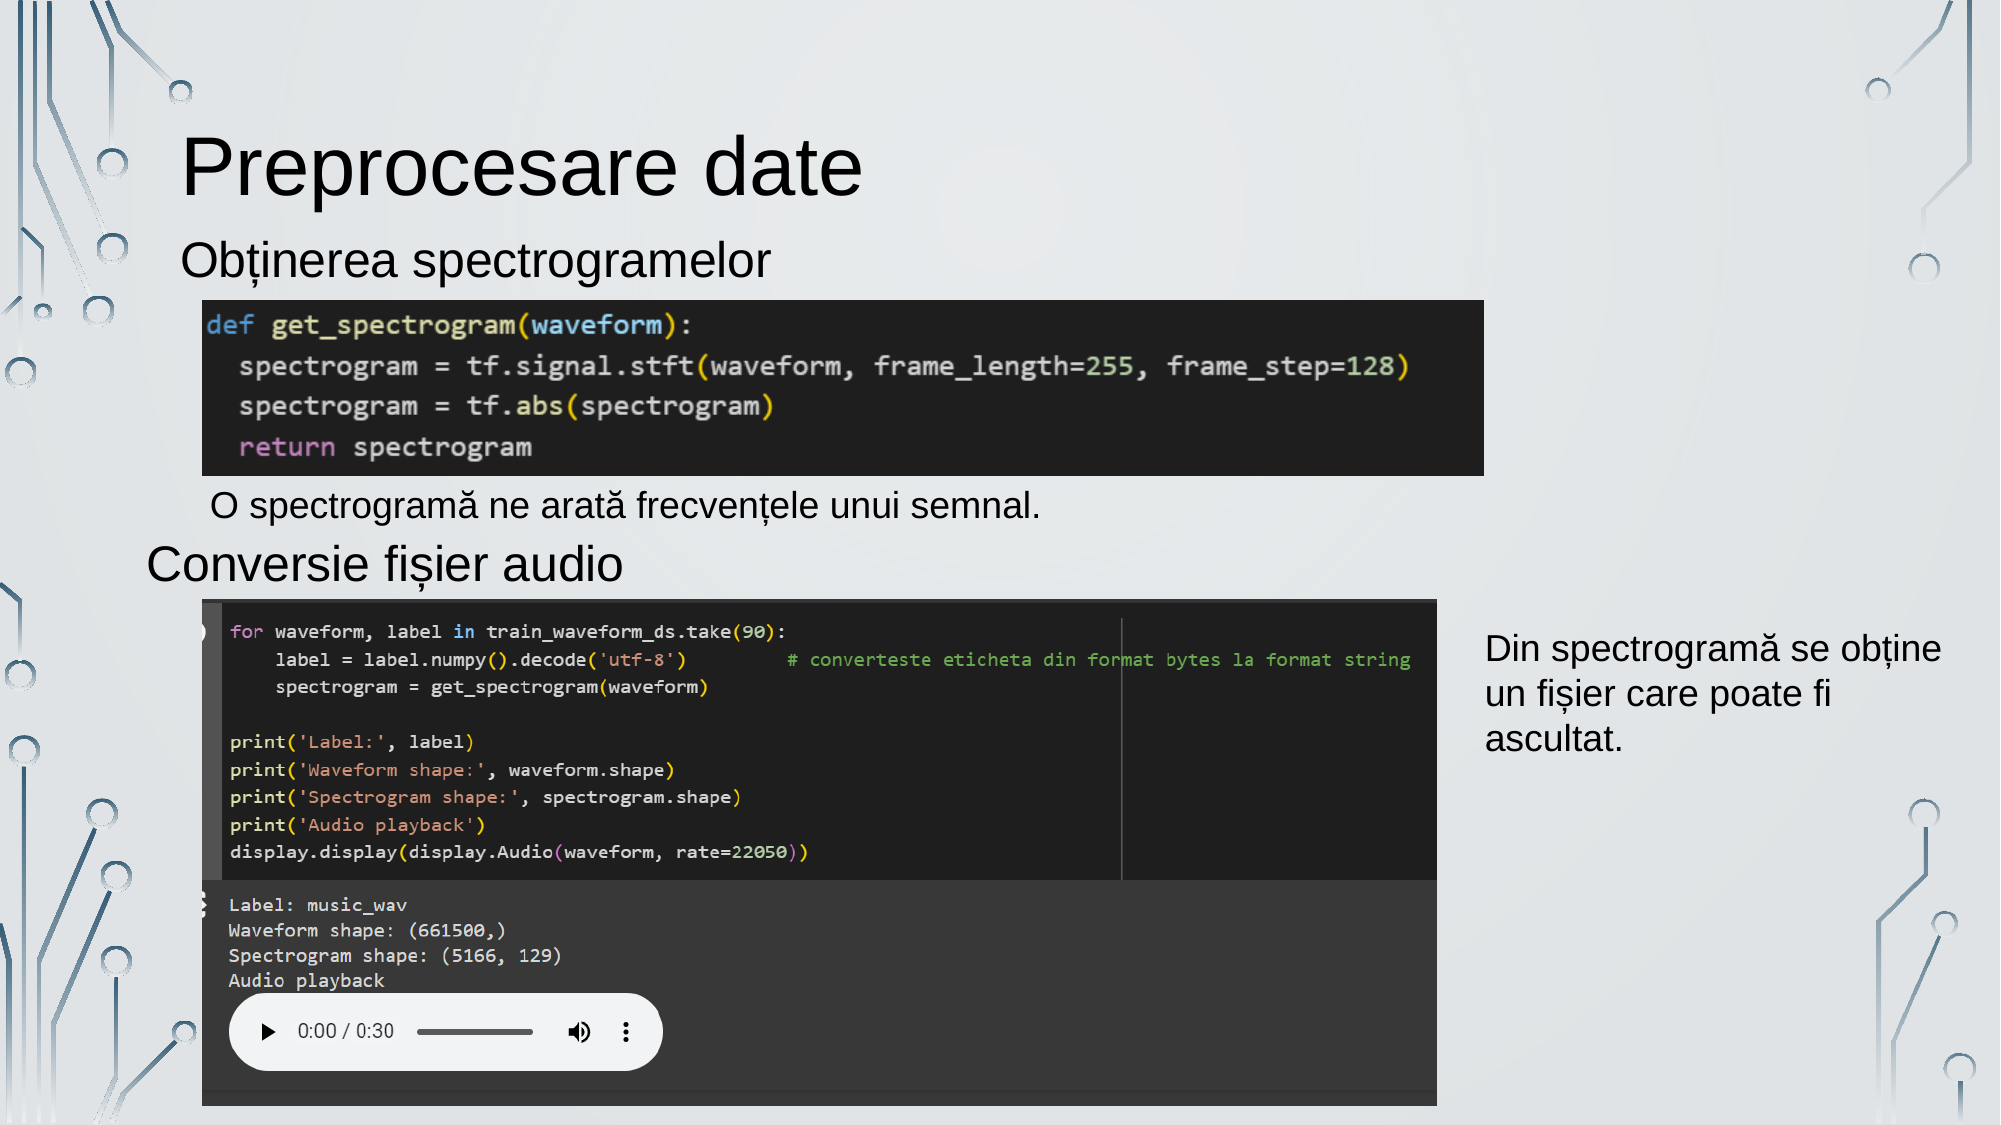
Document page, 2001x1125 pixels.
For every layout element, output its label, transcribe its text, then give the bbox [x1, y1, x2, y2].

picture [201, 599, 1437, 1106]
text_box O spectrogramă ne arată frecvențele unui semnal. [195, 474, 1058, 534]
text_box Obținerea spectrogramelor [165, 224, 1167, 297]
text_box Conversie fișier audio [131, 523, 640, 599]
text_box Preprocesare date [165, 92, 1770, 222]
text_box Din spectrogramă se obține un fișier care poate fi ascultat. [1469, 616, 1973, 766]
picture [201, 300, 1484, 476]
